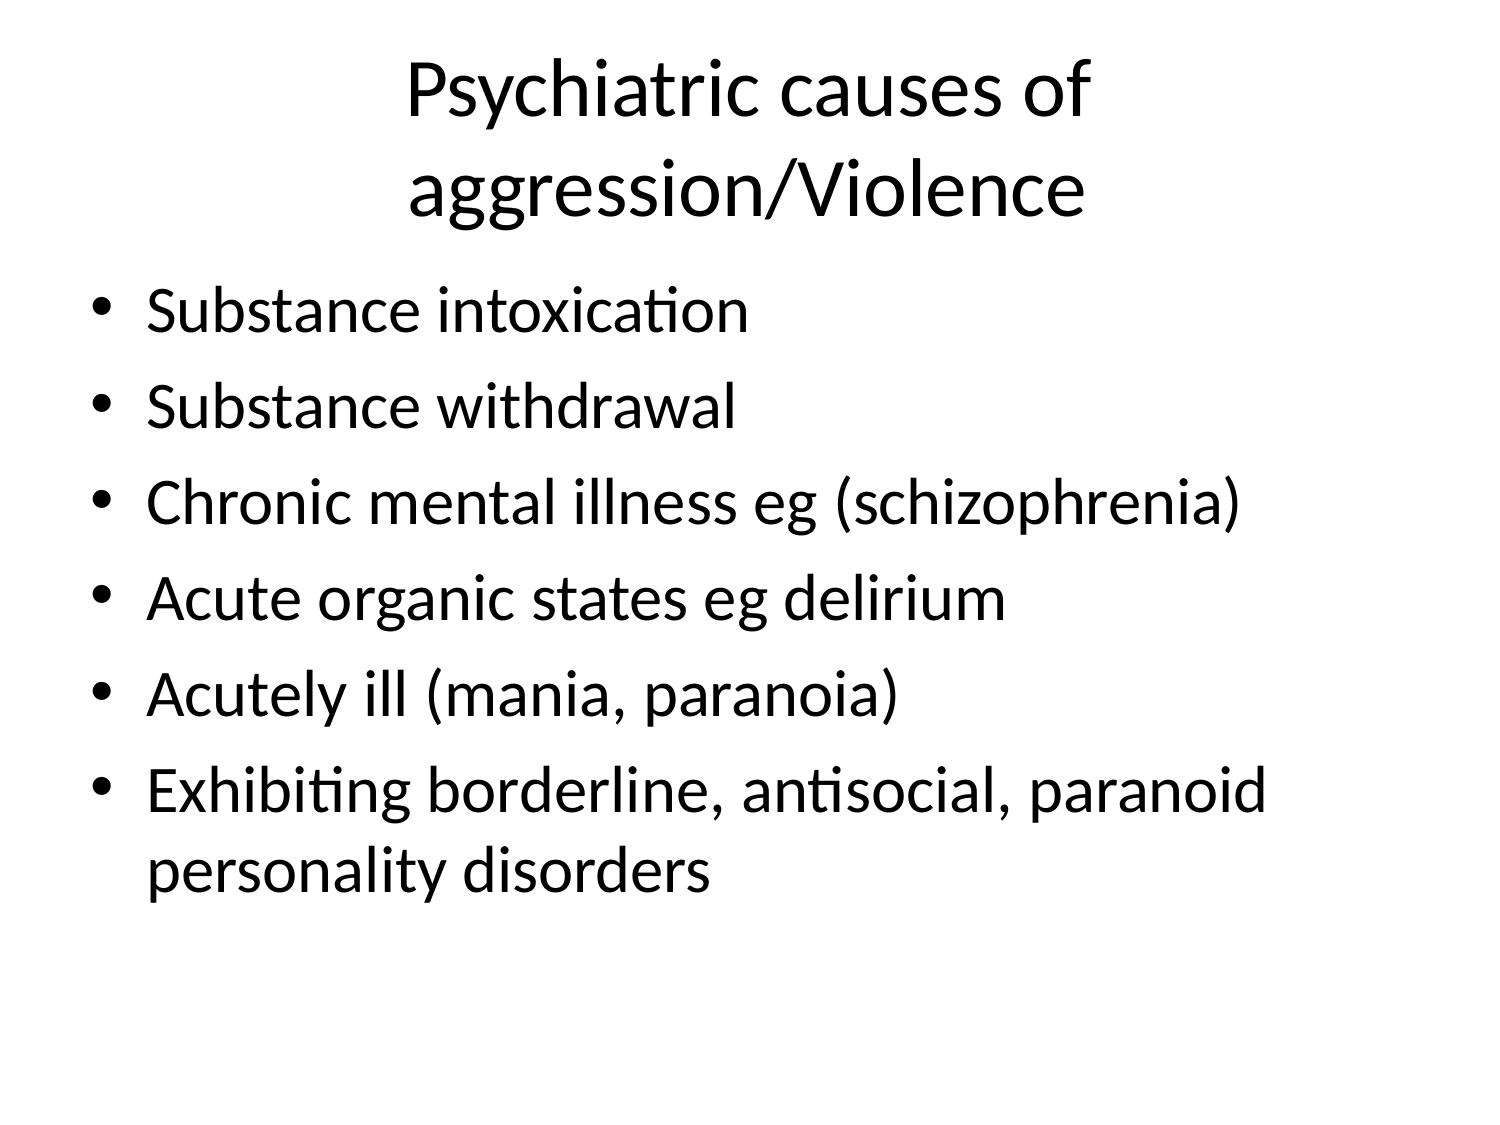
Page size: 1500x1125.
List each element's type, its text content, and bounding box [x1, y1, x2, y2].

text_box Substance intoxication Substance withdrawal Chronic mental illness eg (schizophrenia) Acute organic states eg delirium Acutely ill (mania, paranoia) Exhibiting borderline, antisocial, paranoid personality disorders [87, 247, 1278, 906]
title Psychiatric causes of aggression/Violence [92, 31, 1408, 234]
